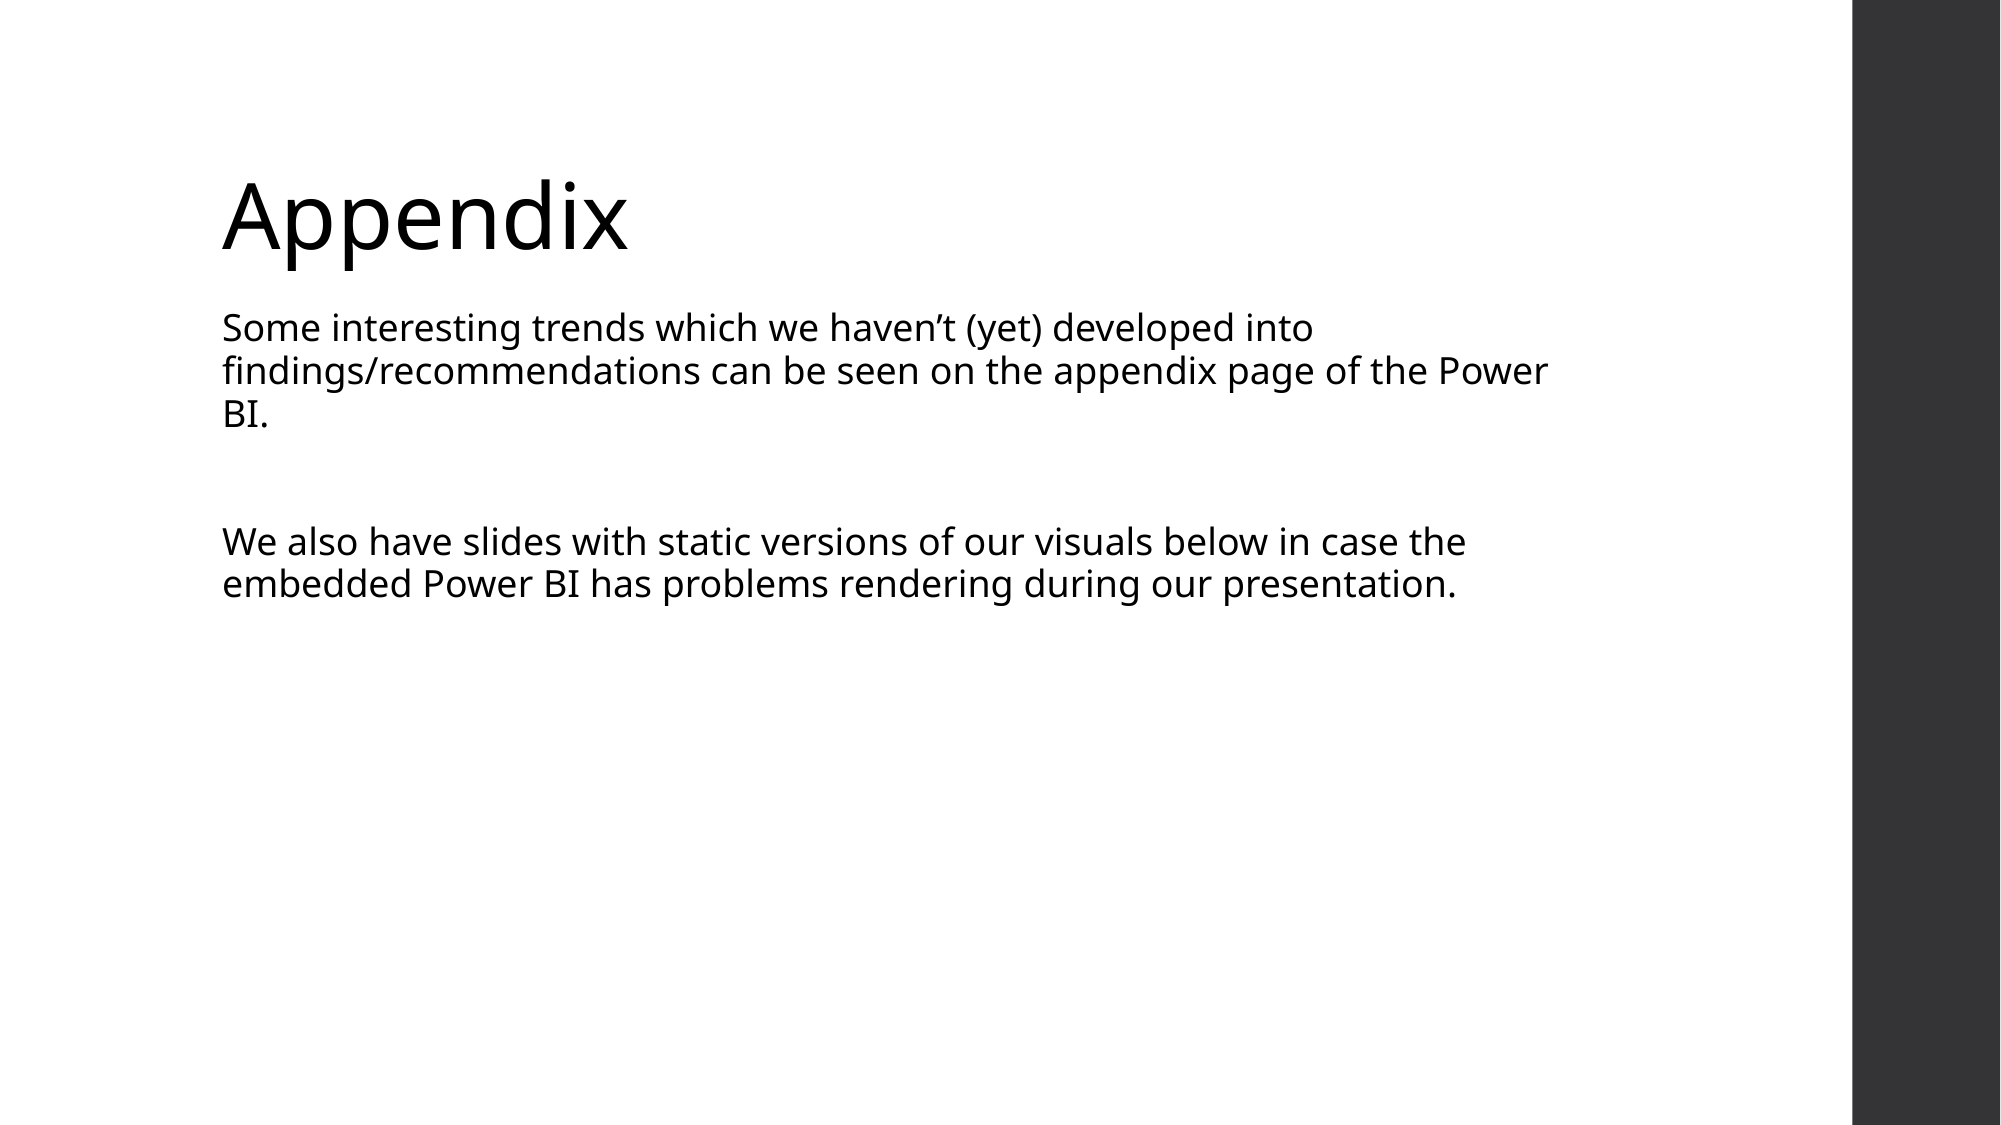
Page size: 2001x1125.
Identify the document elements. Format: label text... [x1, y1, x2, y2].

title Appendix [206, 60, 1797, 278]
list Some interesting trends which we haven’t (yet) developed into findings/recommendations can be seen on the appendix page of the Power BI. We also have slides with static versions of our visuals below in case the embedded Power BI has problems rendering during our presentation. [206, 299, 1617, 1014]
